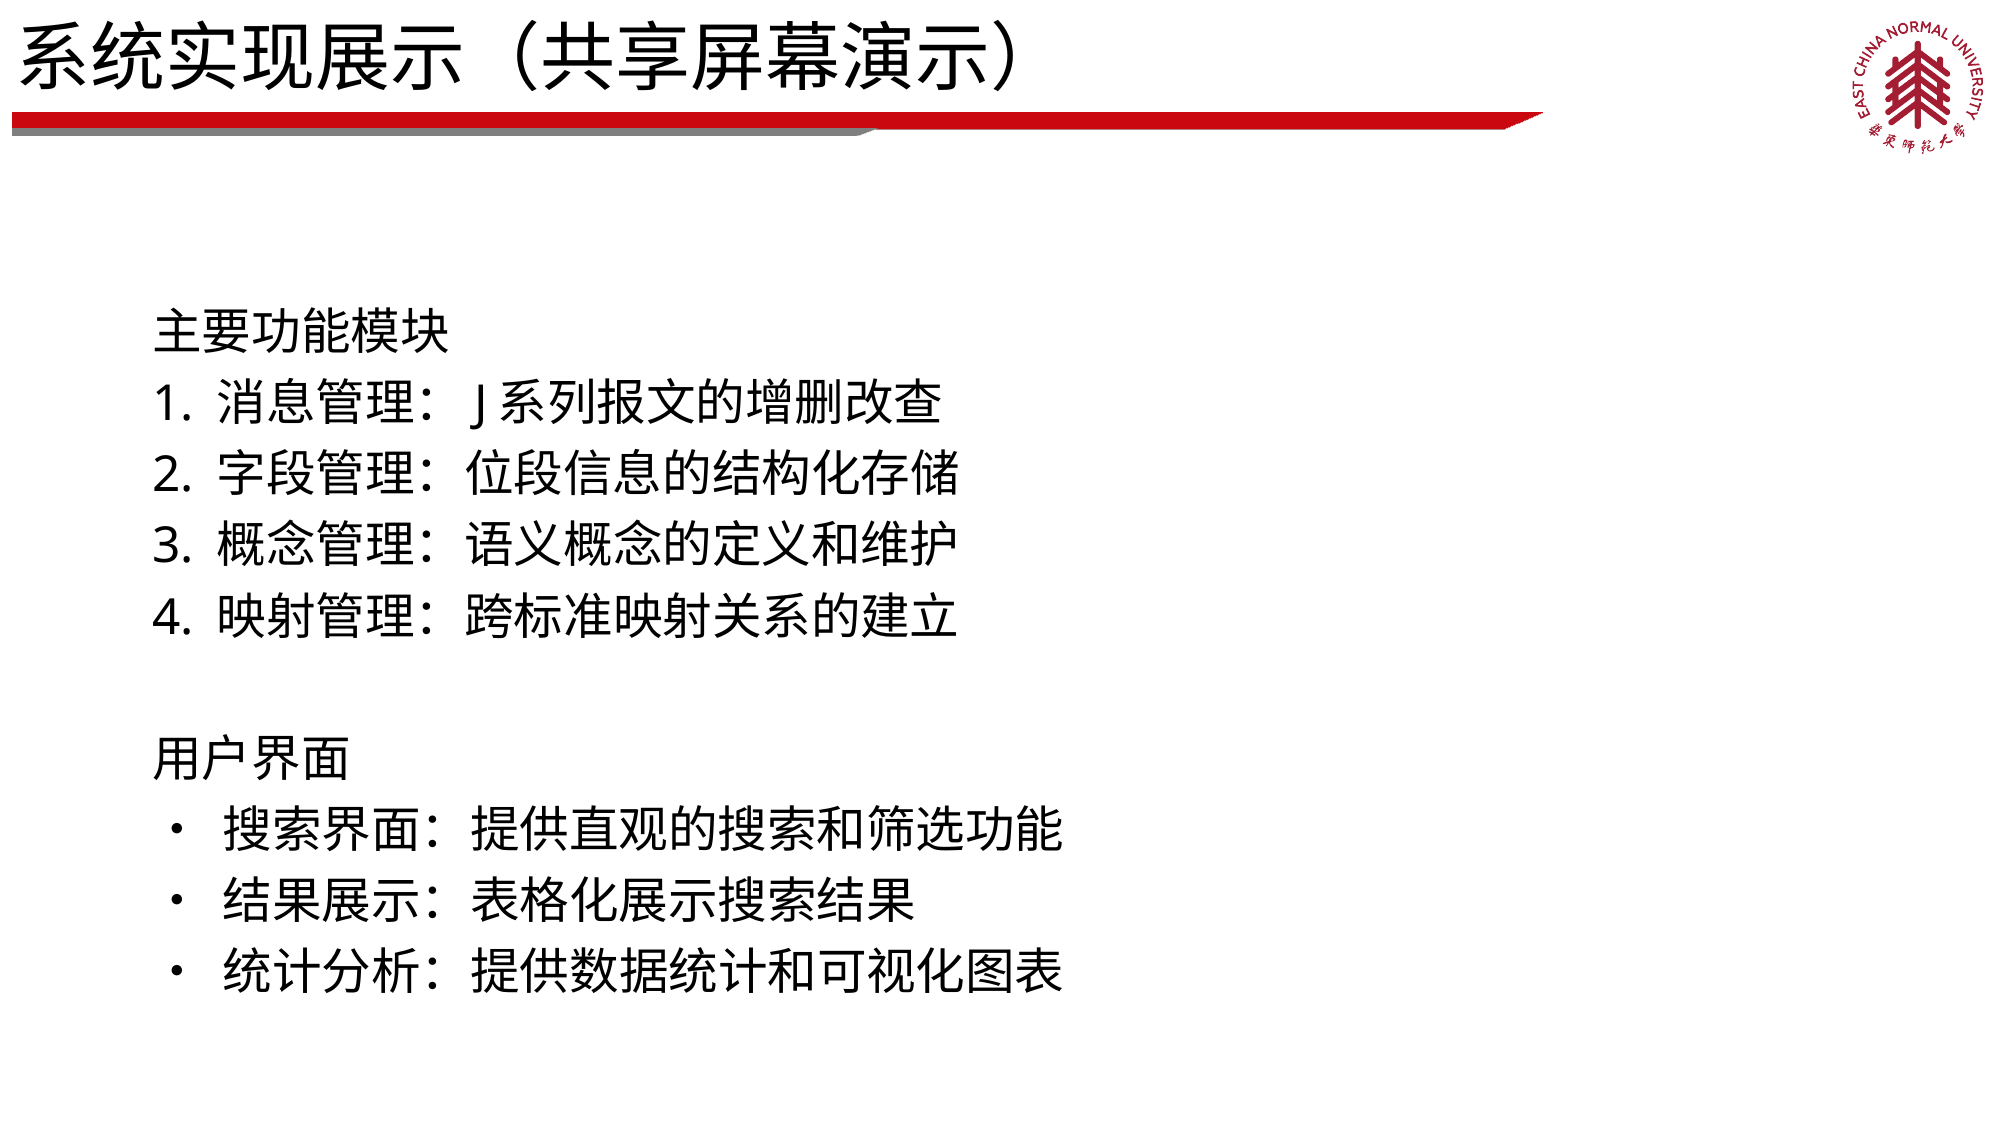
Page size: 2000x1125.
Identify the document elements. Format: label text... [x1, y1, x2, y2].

title 系统实现展示（共享屏幕演示） [0, 0, 1725, 136]
list 主要功能模块 1. 消息管理：J系列报文的增删改查 2. 字段管理：位段信息的结构化存储 3. 概念管理：语义概念的定义和维护 4. 映射管理：跨标准映射关系的建立 用户界面 • 搜索界面：提供直观的搜索和筛选功能 • 结果展示：表格化展示搜索结果 • 统计分析：提供数据统计和可视化图表 [137, 299, 1862, 1014]
picture [1852, 21, 2000, 154]
